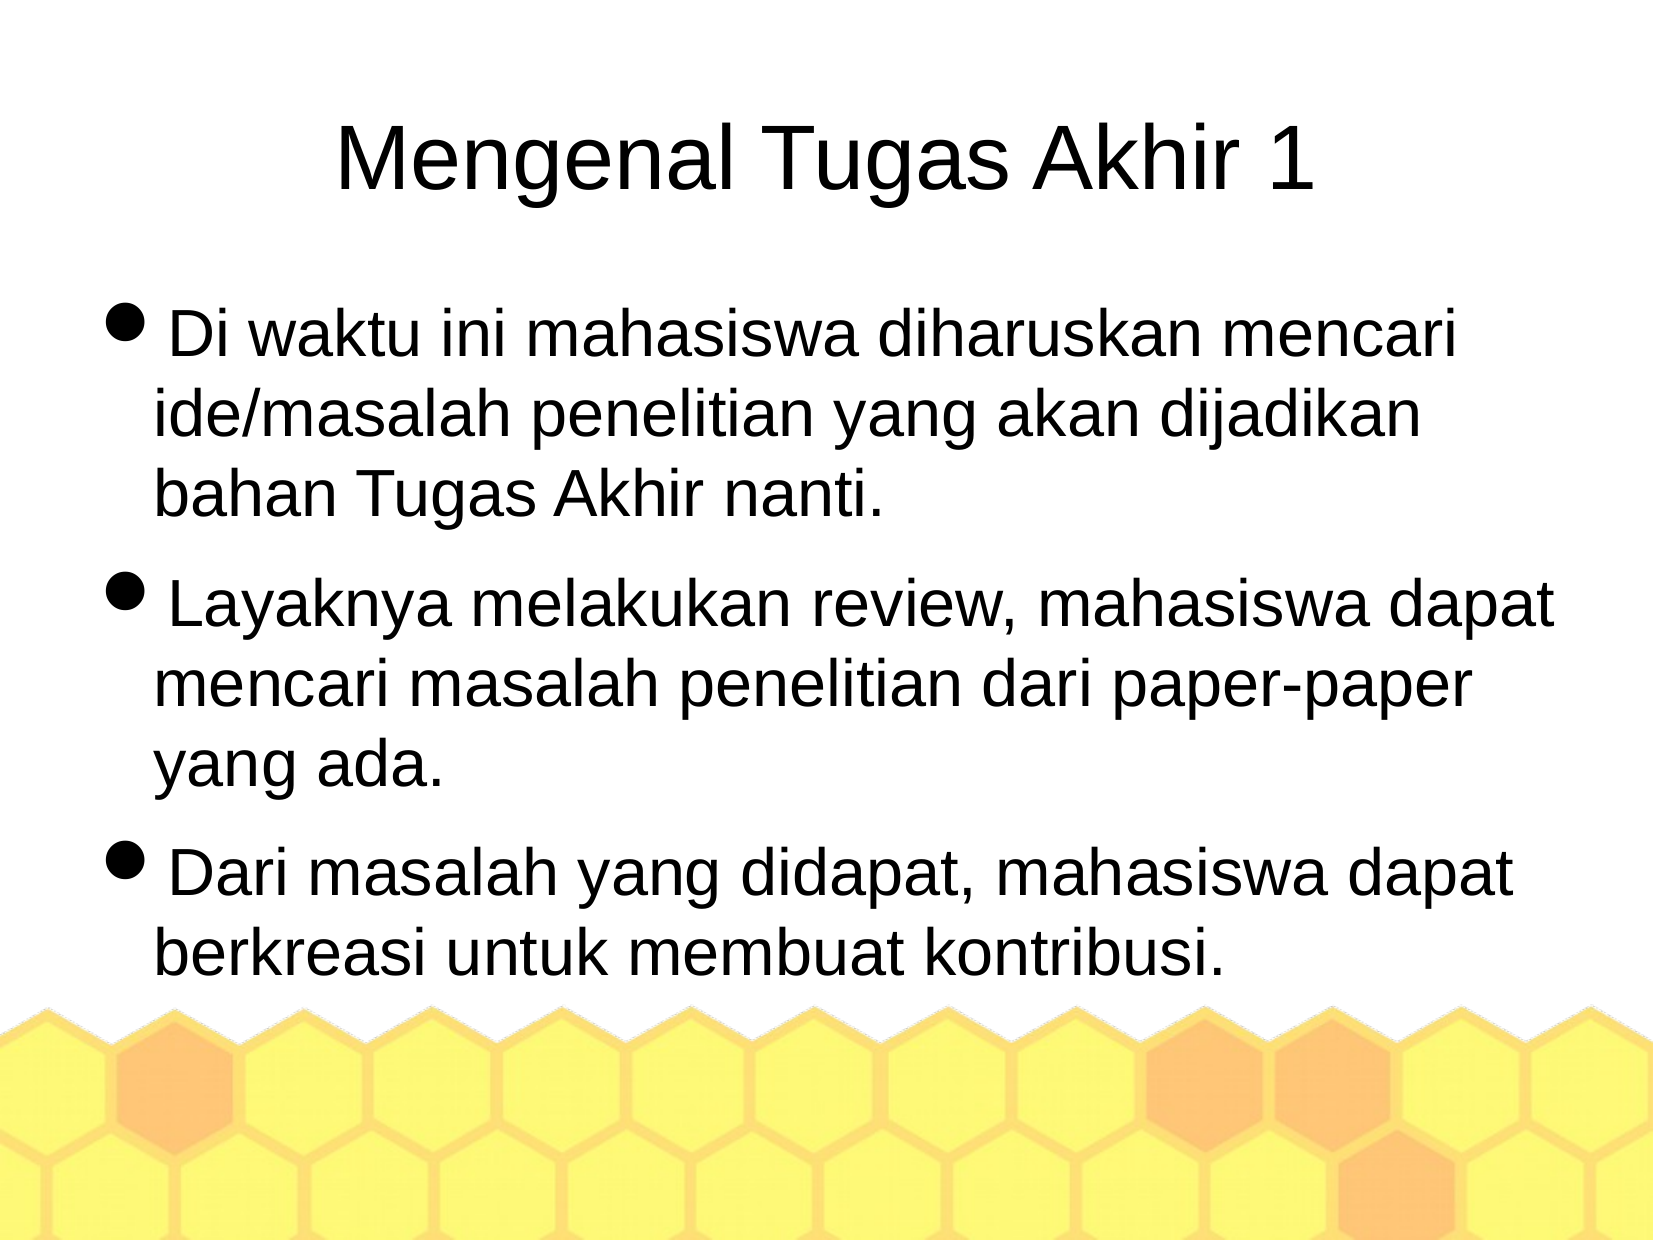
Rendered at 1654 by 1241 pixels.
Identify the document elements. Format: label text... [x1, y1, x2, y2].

text_box Mengenal Tugas Akhir 1 [82, 49, 1571, 257]
picture [0, 1002, 1653, 1240]
text_box Di waktu ini mahasiswa diharuskan mencari ide/masalah penelitian yang akan dijadikan bahan Tugas Akhir nanti. Layaknya melakukan review, mahasiswa dapat mencari masalah penelitian dari paper-paper yang ada. Dari masalah yang didapat, mahasiswa dapat berkreasi untuk membuat kontribusi. [82, 290, 1571, 1010]
